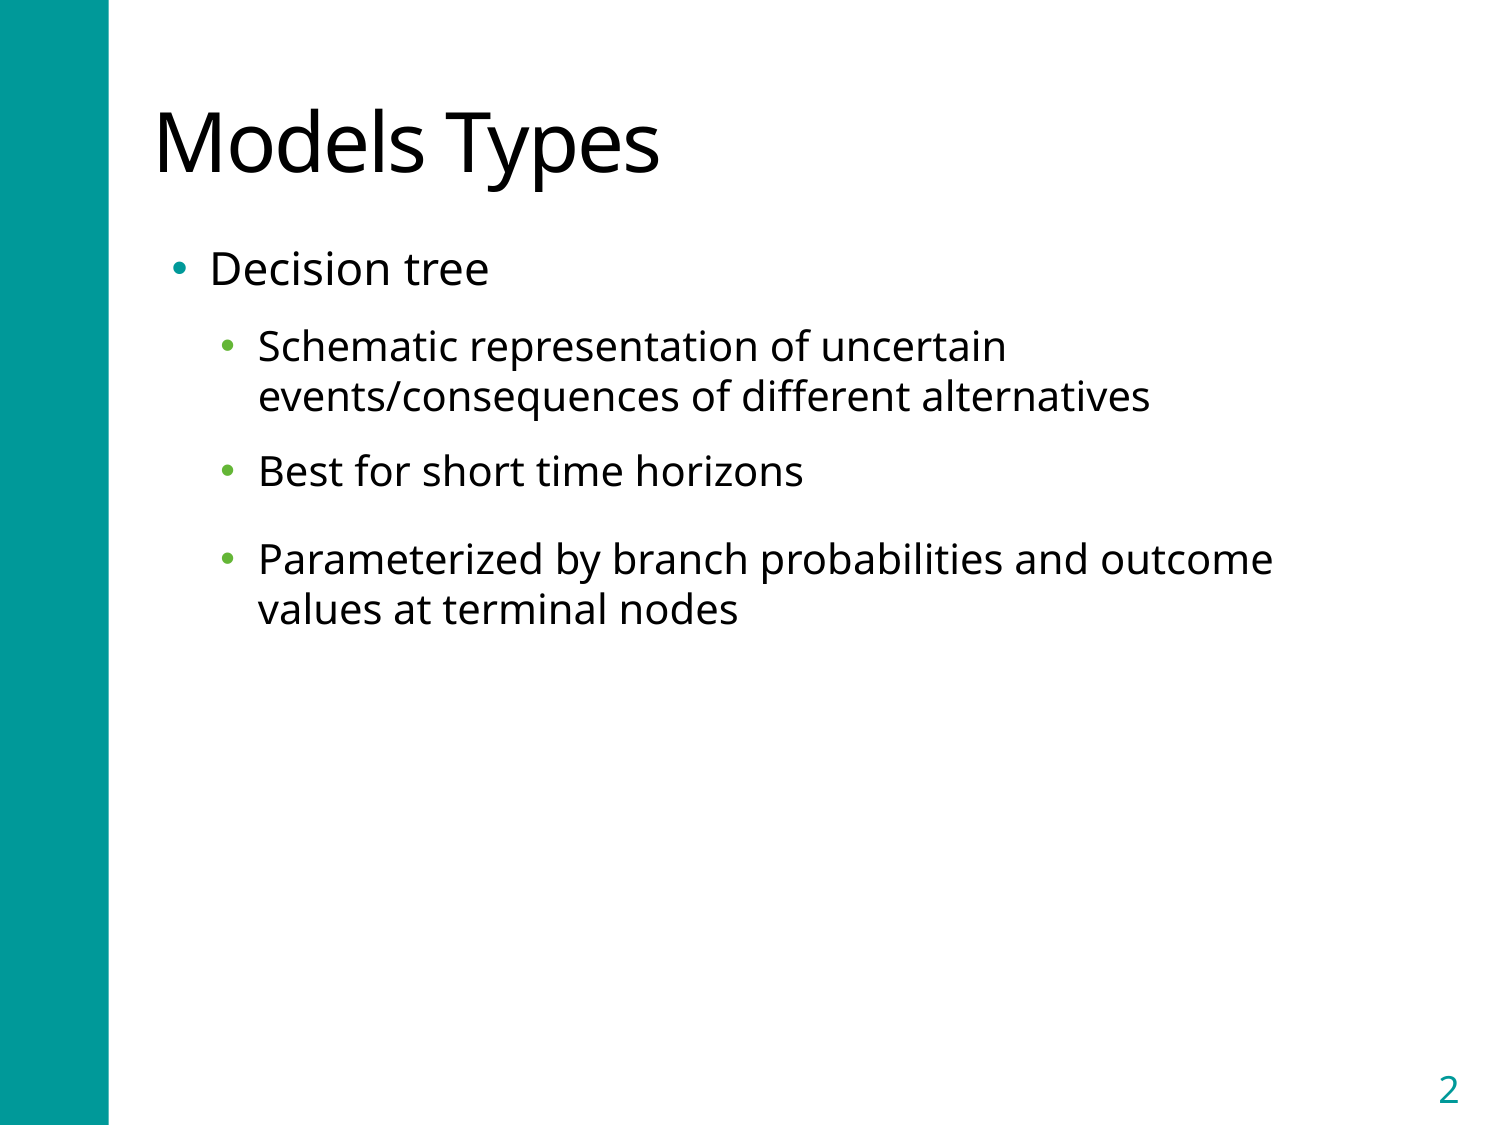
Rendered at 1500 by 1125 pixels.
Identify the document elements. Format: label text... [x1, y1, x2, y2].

title Models Types [137, 45, 1388, 232]
list Decision tree Schematic representation of uncertain events/consequences of different alternatives Best for short time horizons Parameterized by branch probabilities and outcome values at terminal nodes [137, 232, 1388, 1088]
slide_number 2 [1402, 1057, 1496, 1125]
